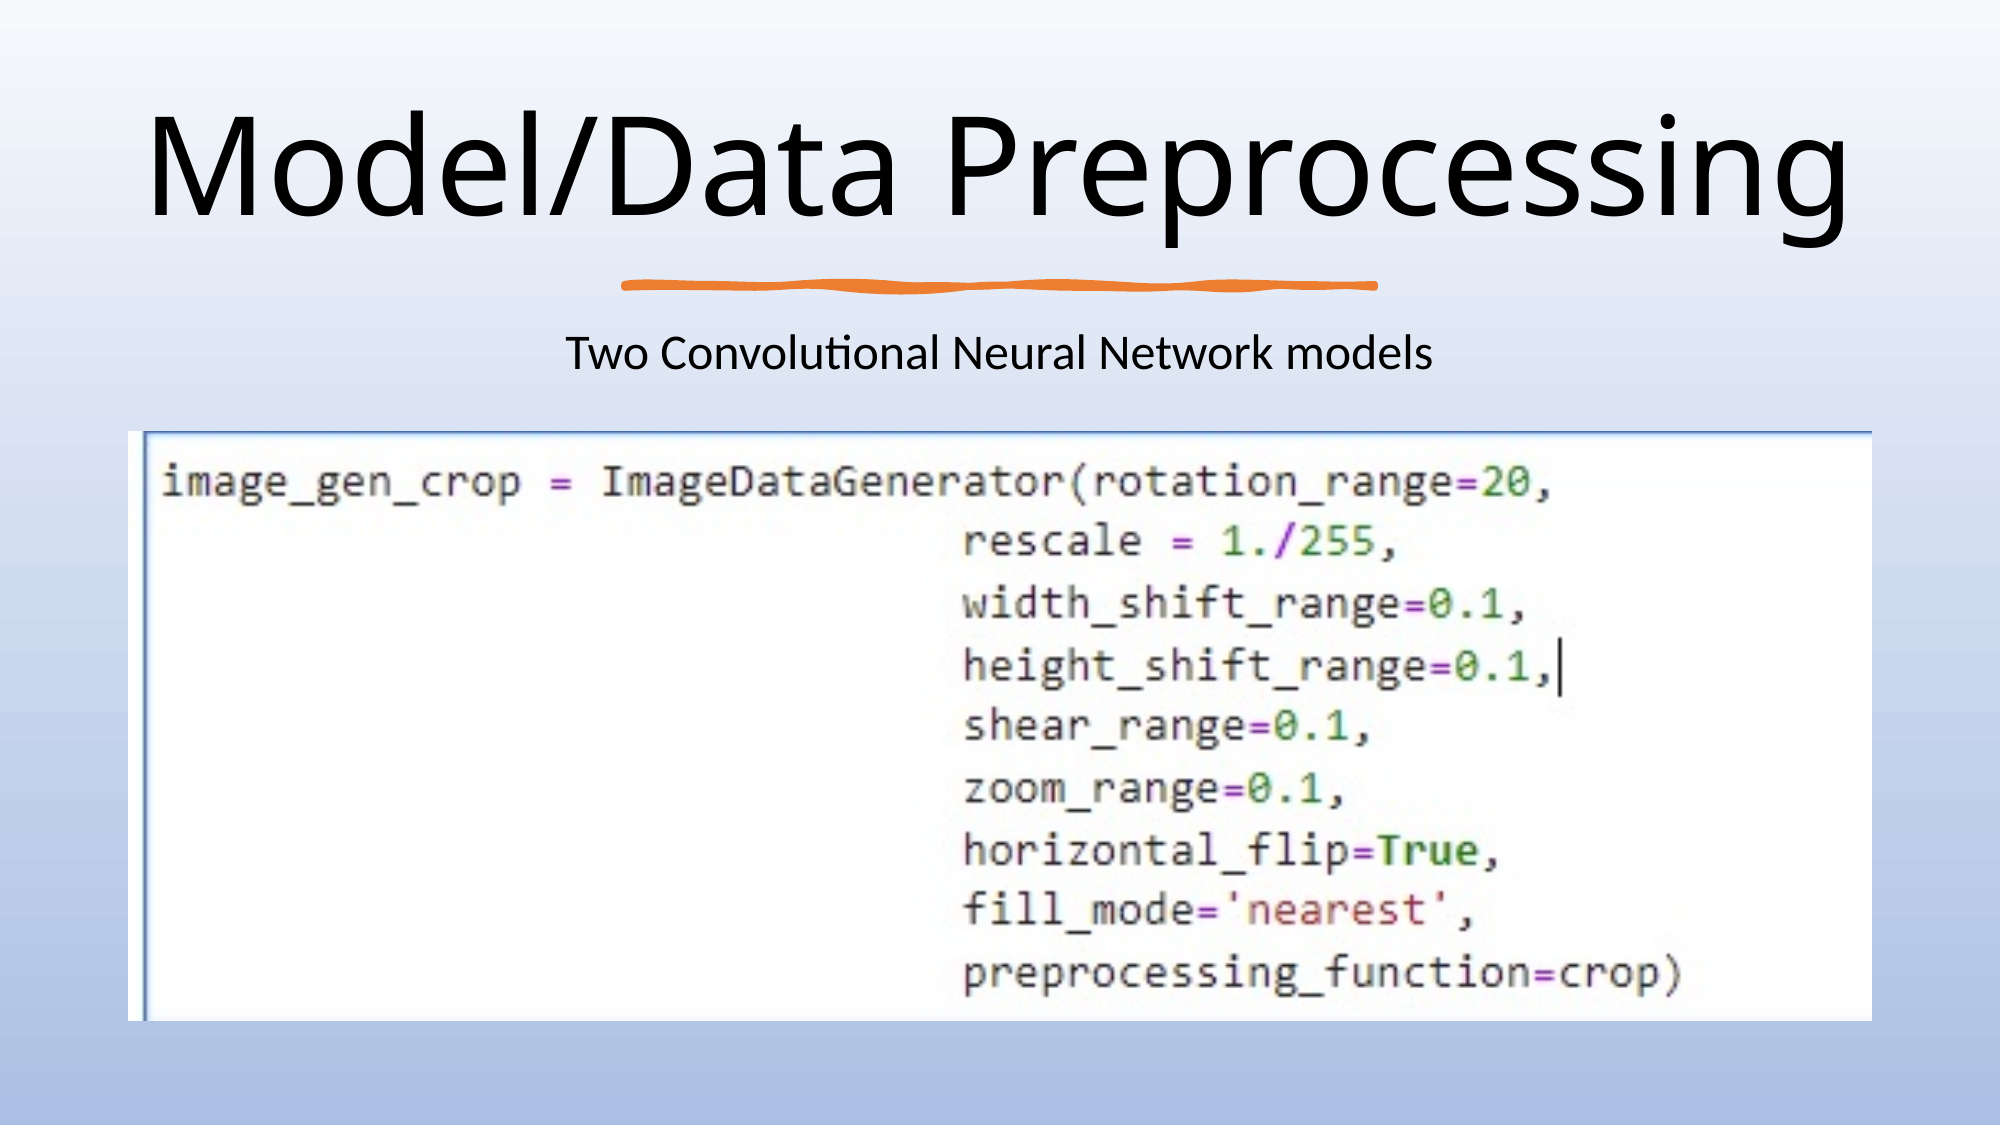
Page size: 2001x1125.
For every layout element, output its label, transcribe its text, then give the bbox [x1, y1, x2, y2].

picture [128, 431, 1872, 1021]
text_box [0, 0, 2000, 1125]
title Model/Data Preprocessing [104, 68, 1895, 274]
text_box [623, 281, 1376, 293]
list Two Convolutional Neural Network models [104, 296, 1895, 410]
